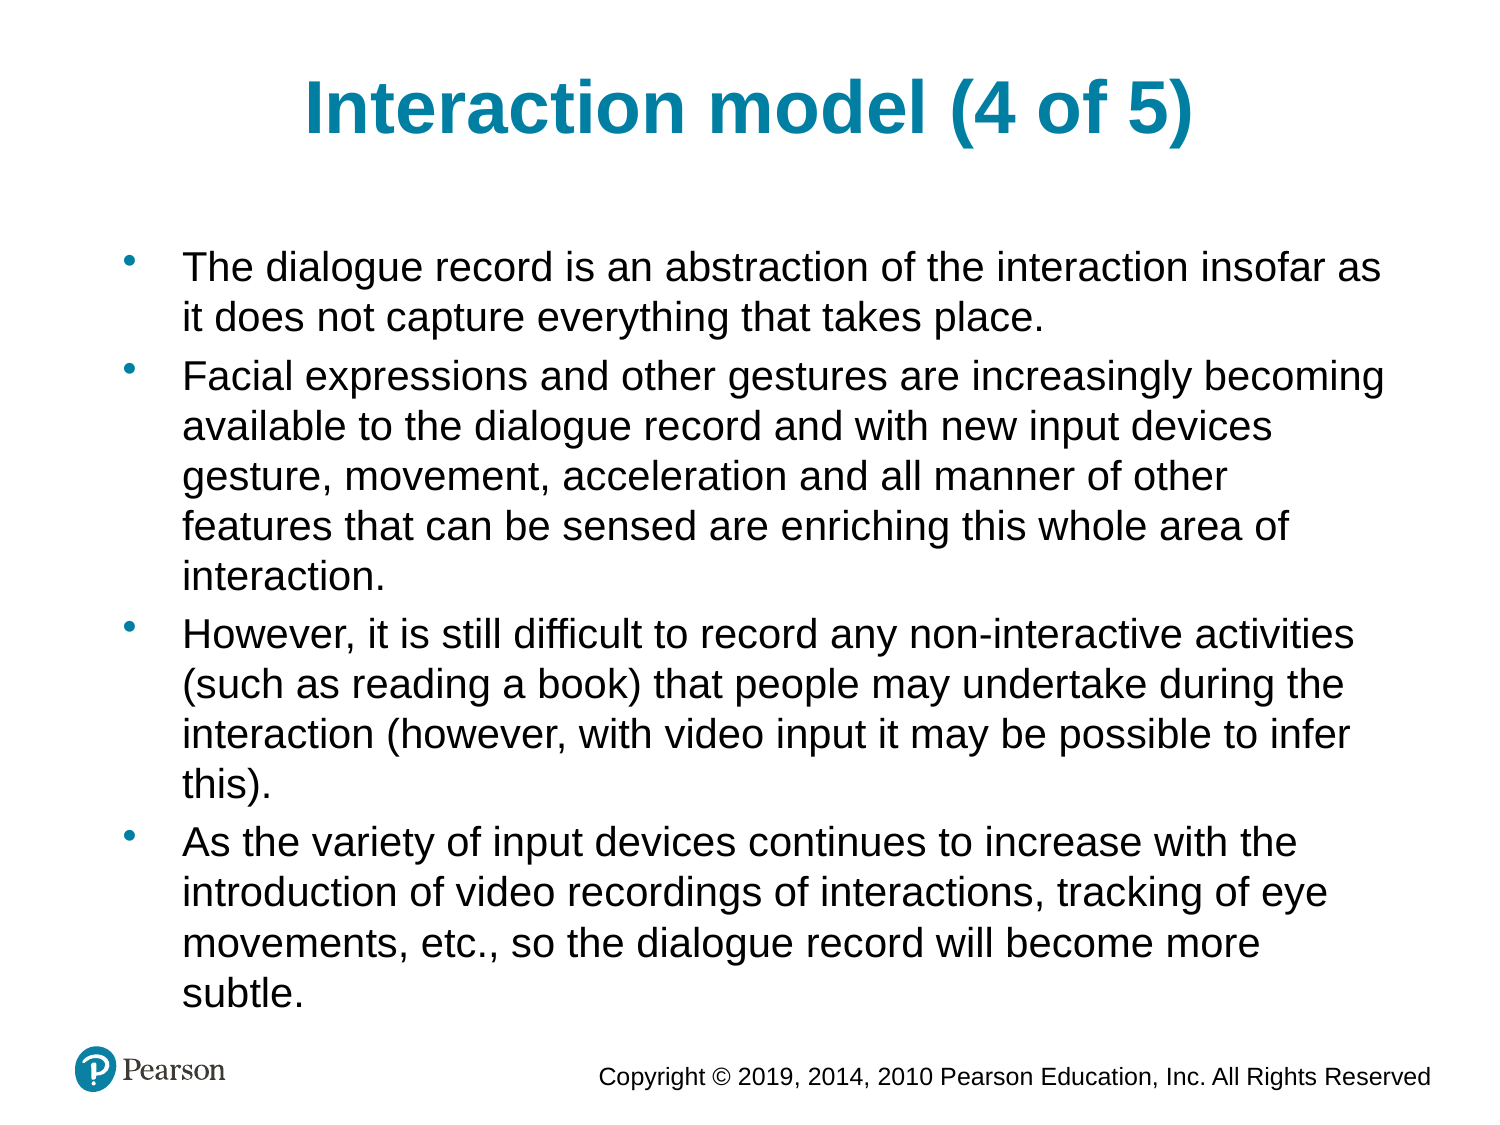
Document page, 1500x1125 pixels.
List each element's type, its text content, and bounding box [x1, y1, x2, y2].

title Interaction model (4 of 5) [103, 45, 1397, 162]
list The dialogue record is an abstraction of the interaction insofar as it does not capture everything that takes place. Facial expressions and other gestures are increasingly becoming available to the dialogue record and with new input devices gesture, movement, acceleration and all manner of other features that can be sensed are enriching this whole area of interaction. However, it is still difficult to record any non-interactive activities (such as reading a book) that people may undertake during the interaction (however, with video input it may be possible to infer this). As the variety of input devices continues to increase with the introduction of video recordings of interactions, tracking of eye movements, etc., so the dialogue record will become more subtle. [107, 232, 1402, 1017]
